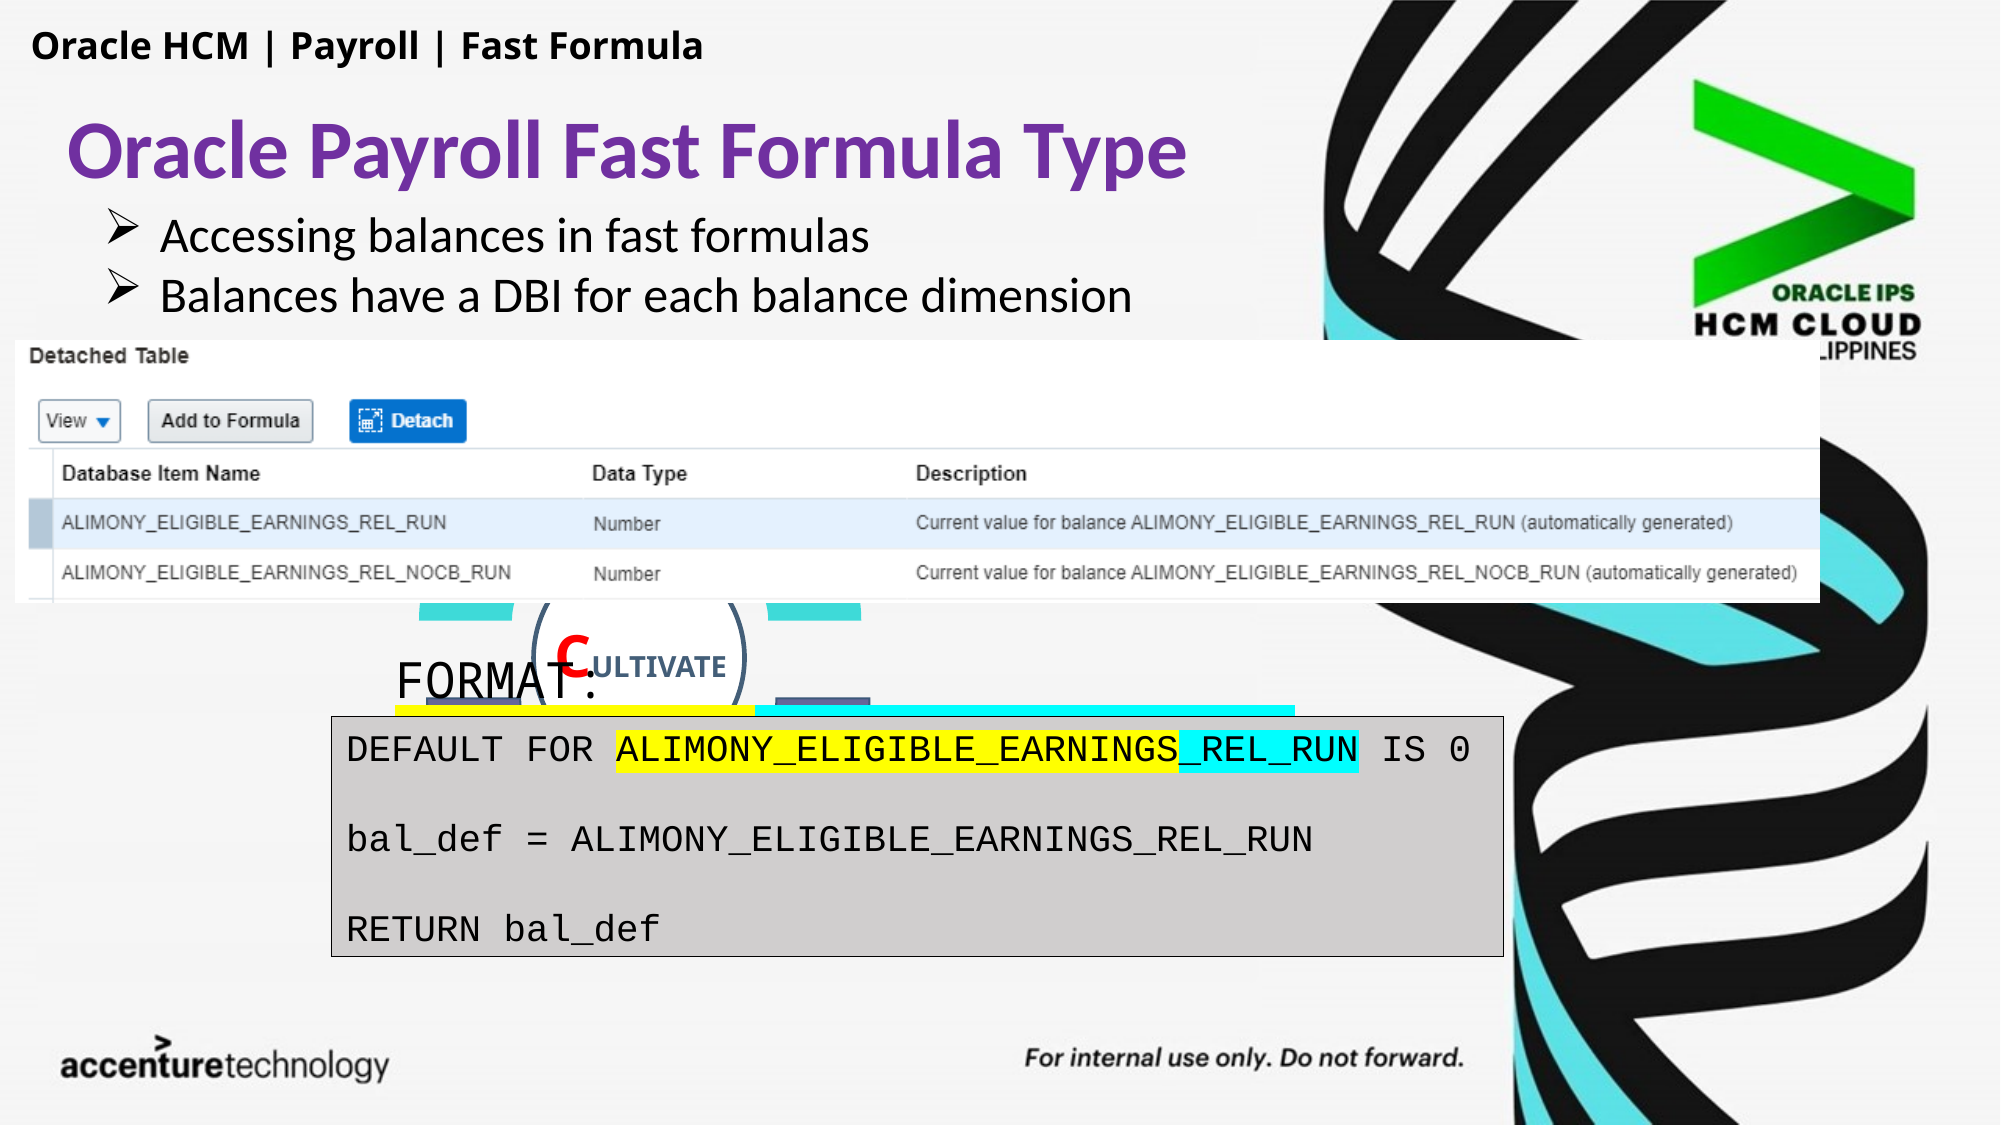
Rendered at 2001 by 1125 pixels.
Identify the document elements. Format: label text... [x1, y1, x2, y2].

text_box Oracle Payroll Fast Formula Type [53, 88, 1223, 203]
text_box Oracle HCM | Payroll | Fast Formula [15, 14, 1028, 74]
text_box FORMAT: BALANCE_NAME_BALANCE_DIMENSION [305, 640, 1462, 776]
picture [0, 0, 2001, 1125]
text_box Accessing balances in fast formulas Balances have a DBI for each balance dimension [13, 194, 1170, 390]
text_box DEFAULT FOR ALIMONY_ELIGIBLE_EARNINGS_REL_RUN IS 0 bal_def = ALIMONY_ELIGIBLE_EARNINGS_REL_RUN RETURN bal_def [331, 716, 1504, 957]
